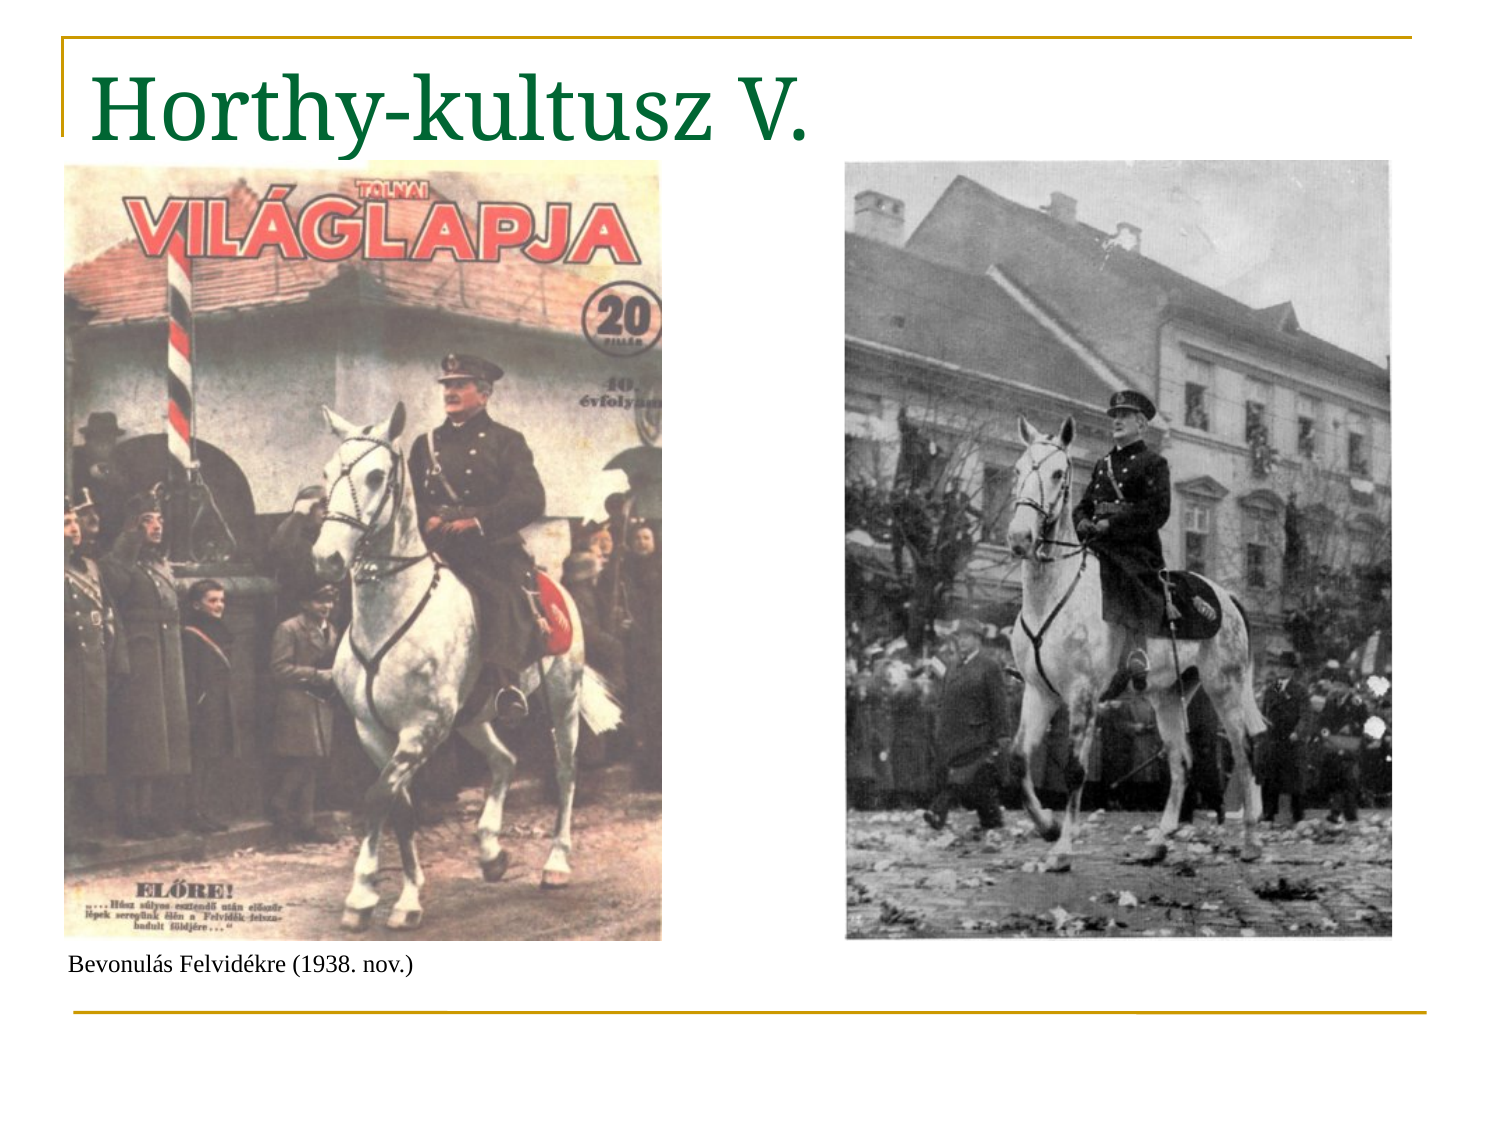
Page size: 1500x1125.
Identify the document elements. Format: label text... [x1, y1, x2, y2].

title Horthy-kultusz V. [75, 45, 1425, 233]
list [844, 160, 1393, 941]
picture [64, 160, 662, 941]
text_box Bevonulás Felvidékre (1938. nov.) [53, 940, 582, 986]
